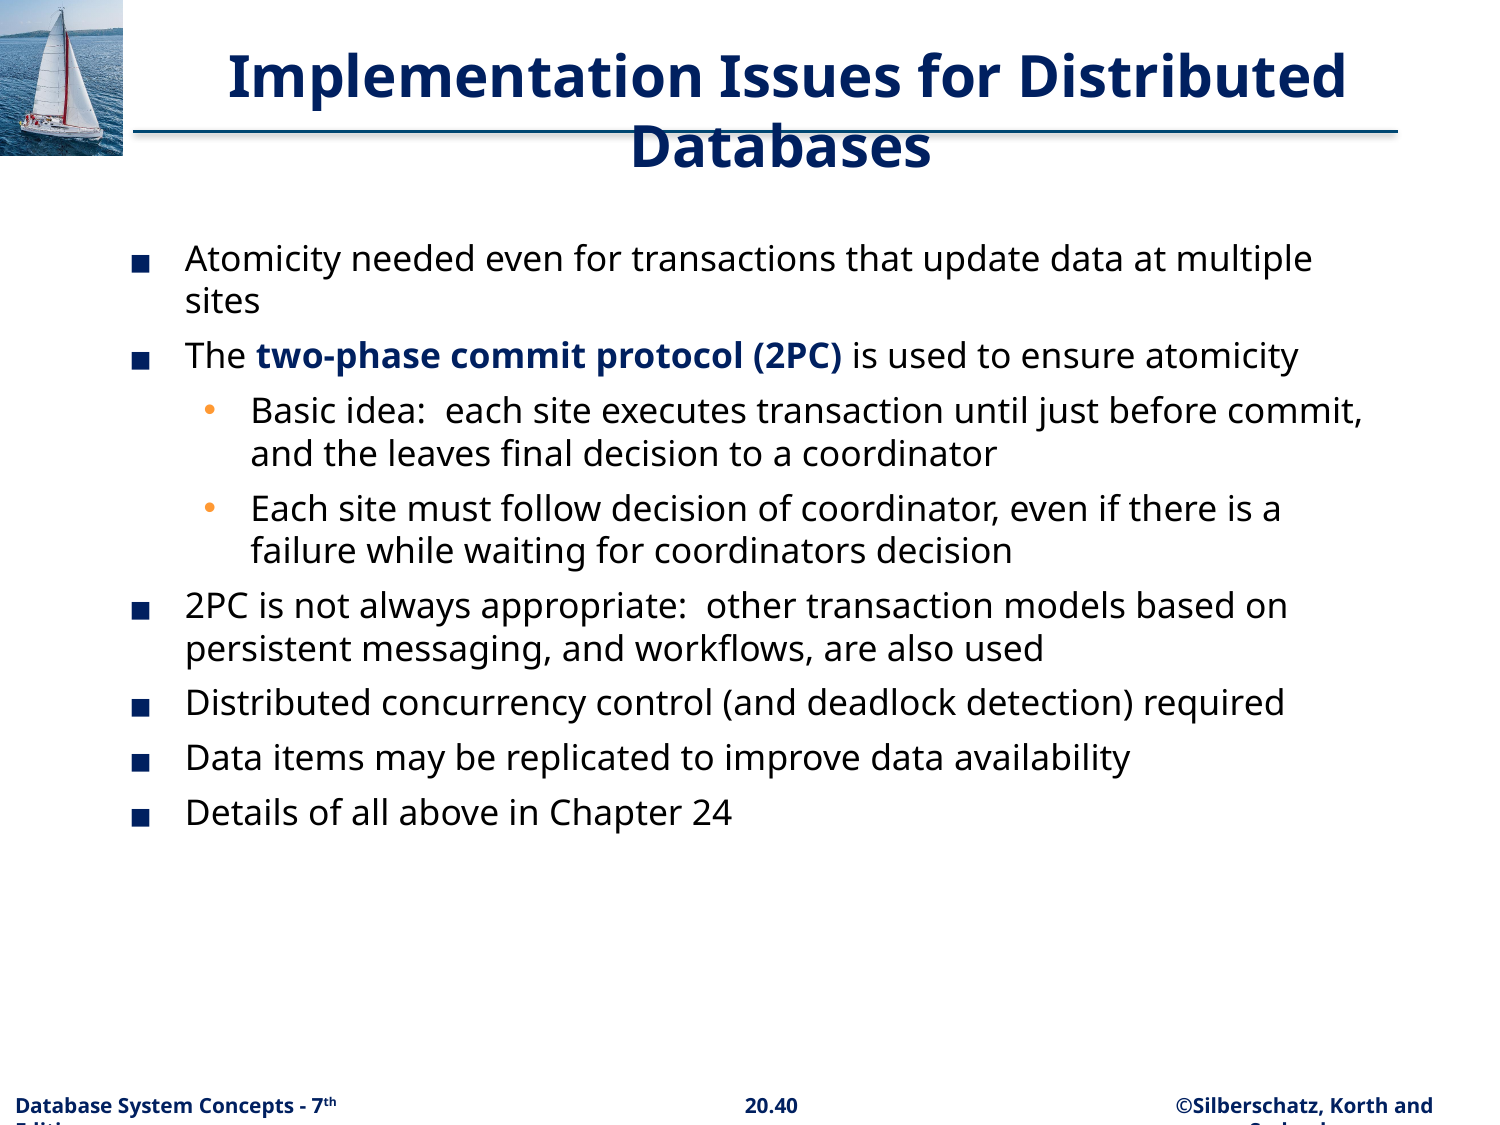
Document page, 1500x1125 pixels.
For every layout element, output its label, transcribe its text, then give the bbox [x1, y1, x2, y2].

picture [0, 0, 123, 156]
title Implementation Issues for Distributed Databases [126, 80, 1451, 187]
list Atomicity needed even for transactions that update data at multiple sites The two-phase commit protocol (2PC) is used to ensure atomicity Basic idea: each site executes transaction until just before commit, and the leaves final decision to a coordinator Each site must follow decision of coordinator, even if there is a failure while waiting for coordinators decision 2PC is not always appropriate: other transaction models based on persistent messaging, and workflows, are also used Distributed concurrency control (and deadlock detection) required Data items may be replicated to improve data availability Details of all above in Chapter 24 [113, 228, 1397, 1062]
